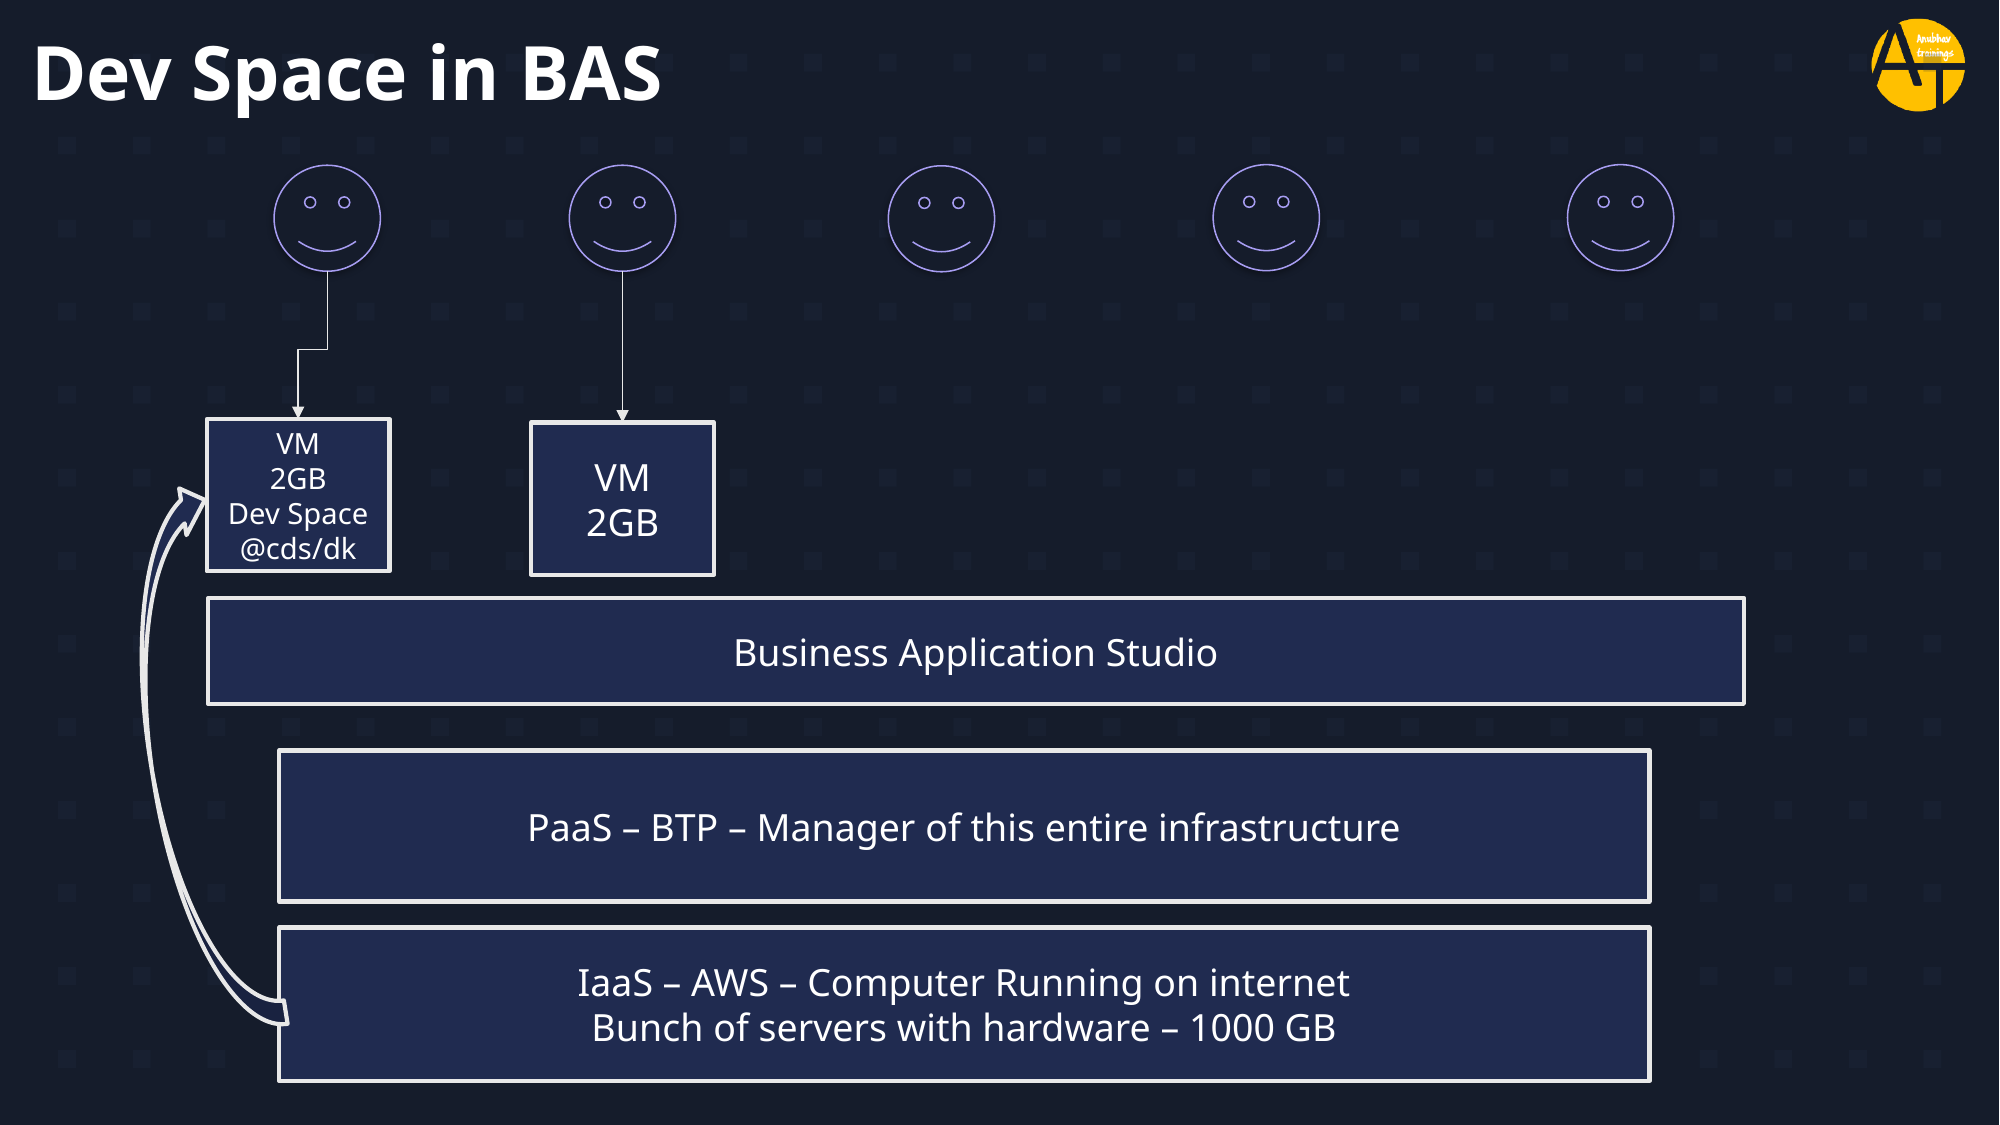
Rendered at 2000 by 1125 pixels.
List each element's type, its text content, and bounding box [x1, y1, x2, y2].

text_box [238, 330, 387, 360]
text_box VM 2GB [531, 422, 714, 575]
text_box [888, 165, 995, 272]
title Dev Space in BAS [31, 12, 1831, 129]
picture [1862, 12, 1970, 119]
text_box [1213, 164, 1320, 271]
text_box Business Application Studio [208, 597, 1744, 704]
text_box PaaS – BTP – Manager of this entire infrastructure [279, 750, 1650, 902]
text_box [1567, 164, 1674, 271]
text_box [141, 488, 288, 1025]
text_box IaaS – AWS – Computer Running on internet Bunch of servers with hardware – 1000 GB [279, 927, 1650, 1082]
text_box [274, 165, 381, 272]
text_box [569, 165, 676, 272]
text_box VM 2GB Dev Space @cds/dk [206, 419, 390, 572]
